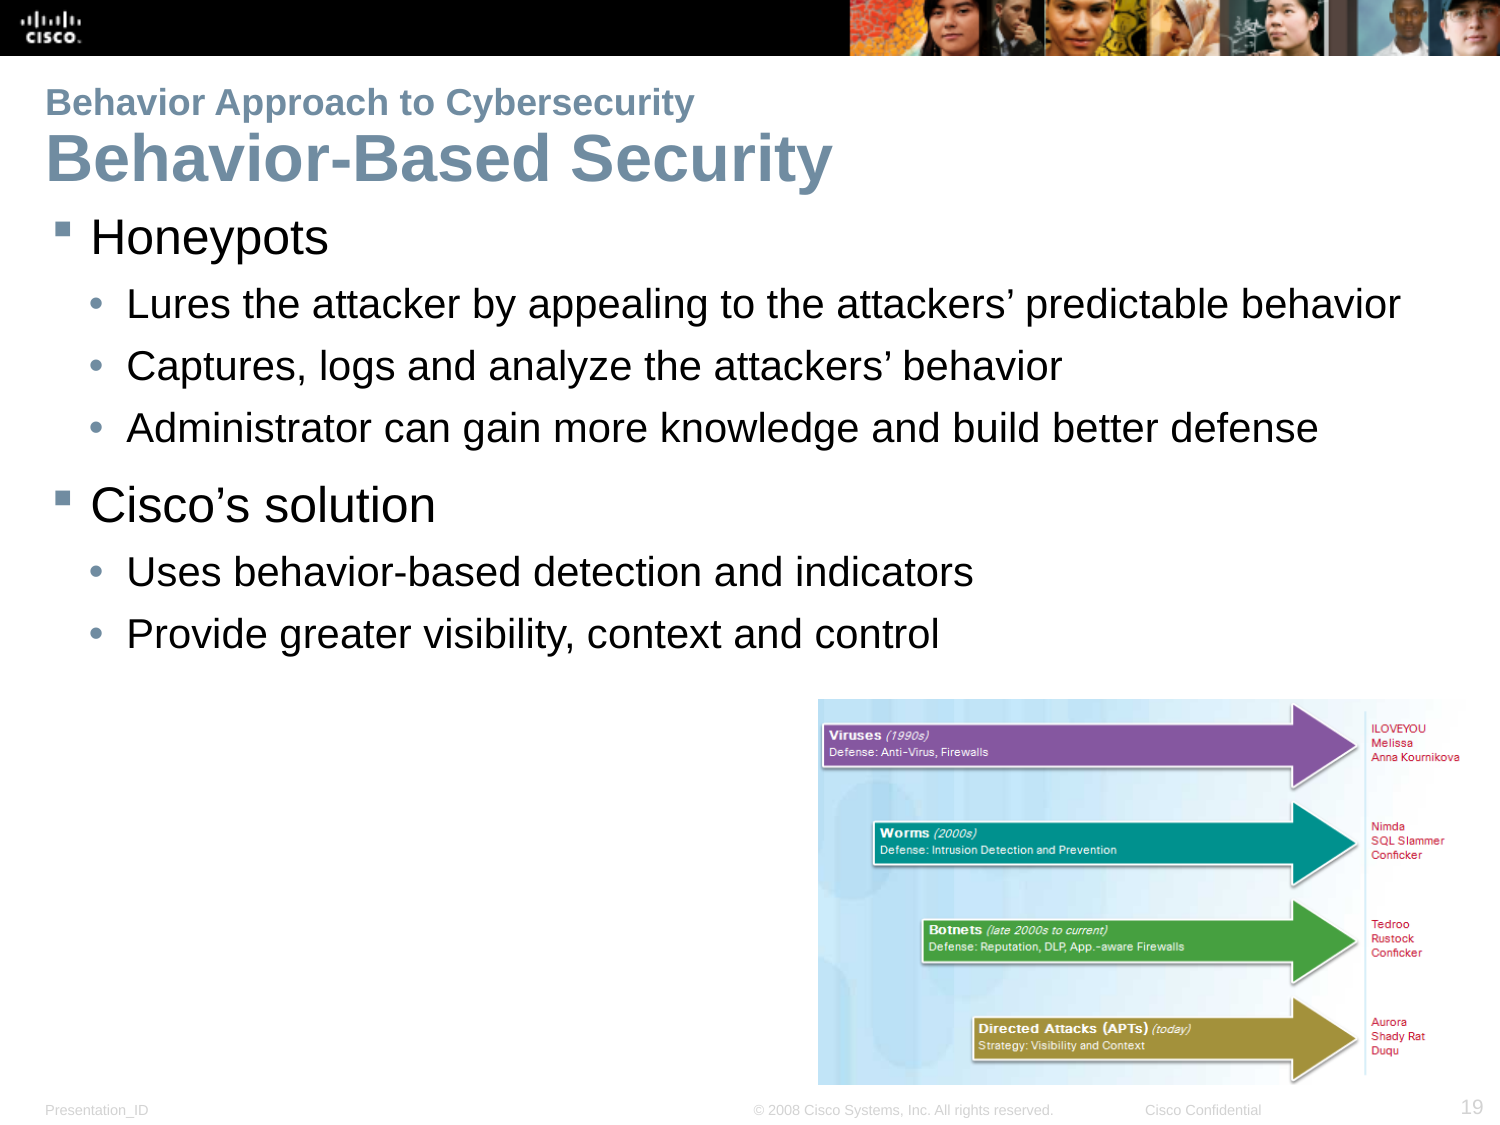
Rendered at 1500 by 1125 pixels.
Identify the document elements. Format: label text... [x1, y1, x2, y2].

picture [0, 0, 1500, 56]
title Behavior Approach to Cybersecurity Behavior-Based Security [31, 64, 1471, 203]
list Honeypots Lures the attacker by appealing to the attackers’ predictable behavior Captures, logs and analyze the attackers’ behavior Administrator can gain more knowledge and build better defense Cisco’s solution Uses behavior-based detection and indicators Provide greater visibility, context and control [38, 202, 1428, 1011]
picture [818, 699, 1475, 1085]
